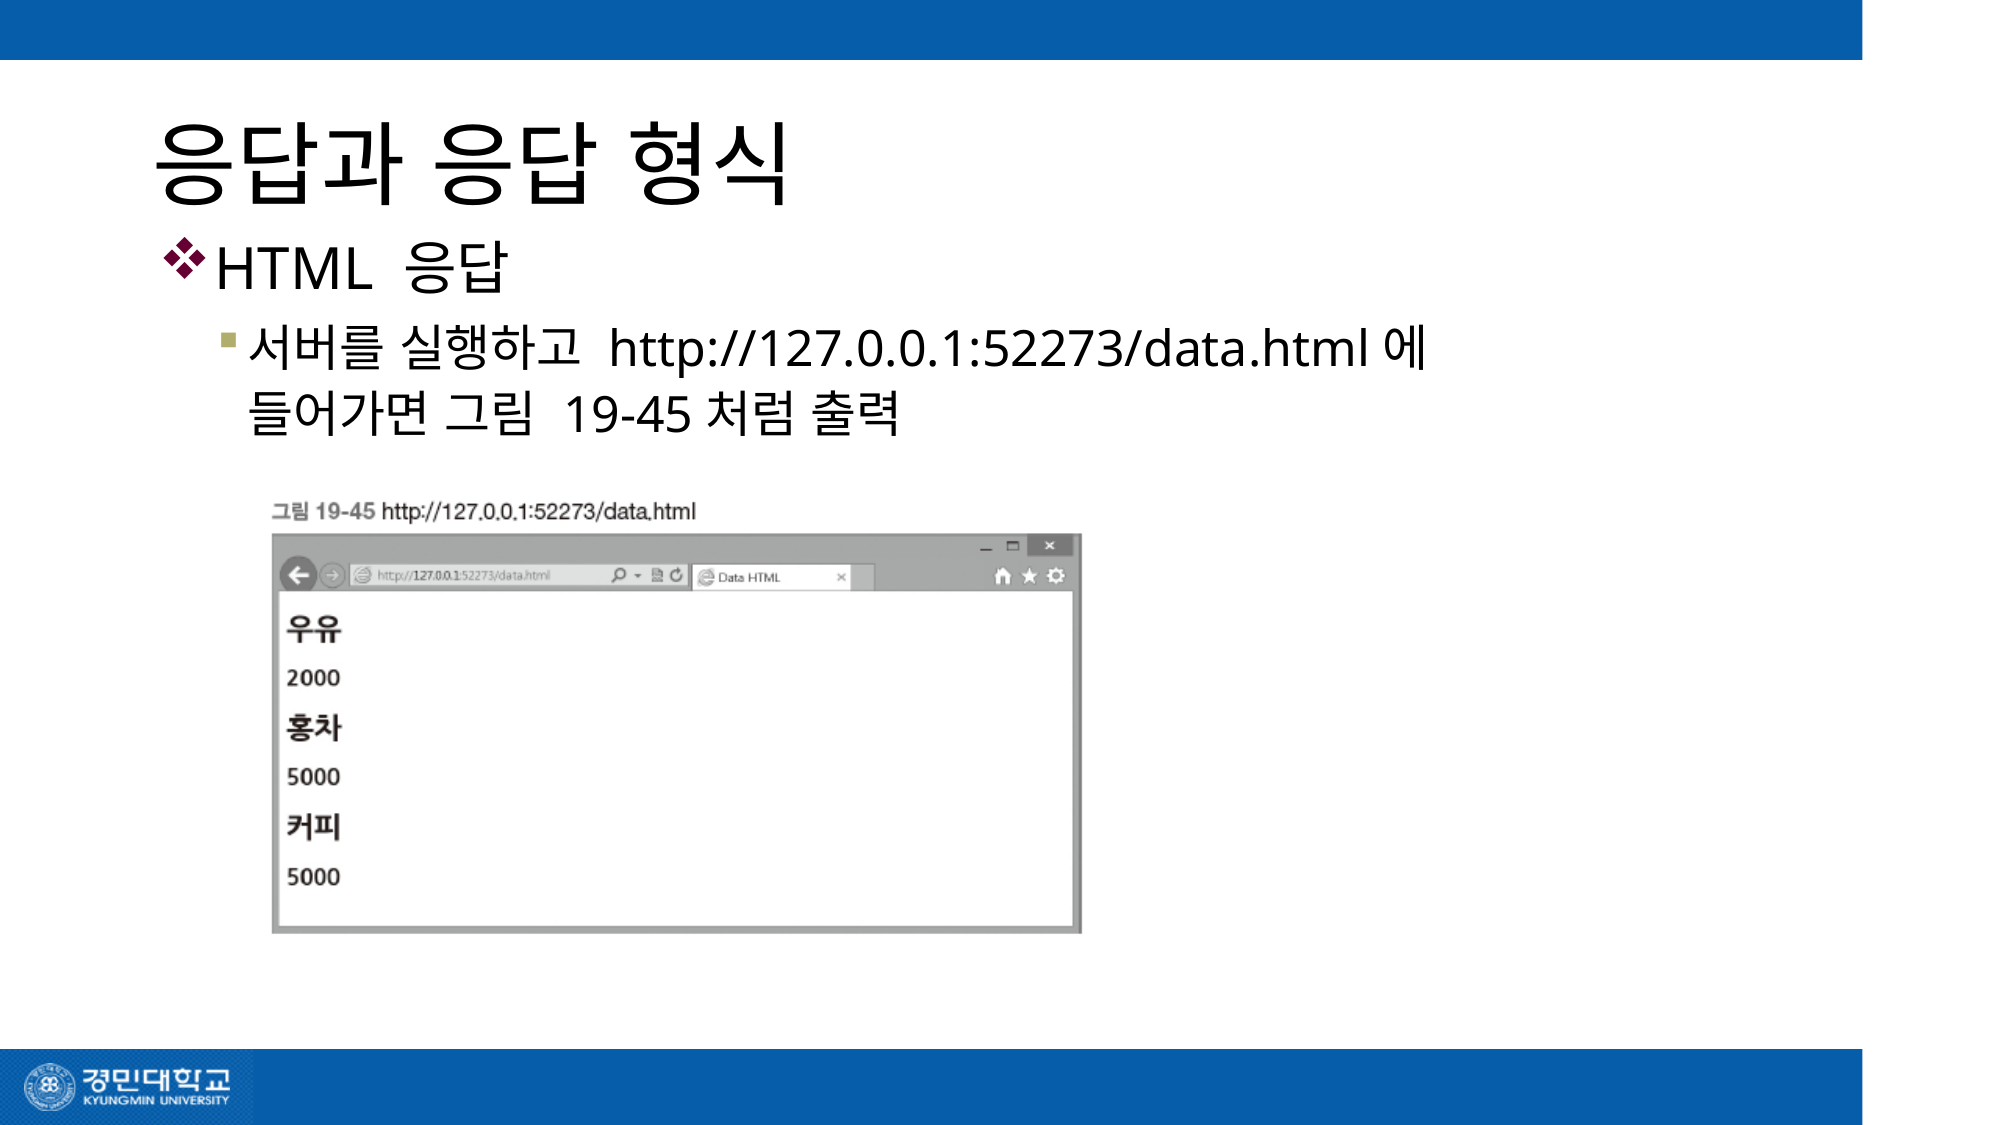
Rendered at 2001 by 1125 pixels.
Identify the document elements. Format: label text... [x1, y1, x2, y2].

title 응답과 응답 형식 [137, 59, 1863, 278]
list HTML 응답 서버를 실행하고 http://127.0.0.1:52273/data.html에 들어가면 그림 19-45처럼 출력 [143, 278, 1569, 1125]
picture [0, 1049, 143, 1125]
picture [266, 493, 1090, 945]
